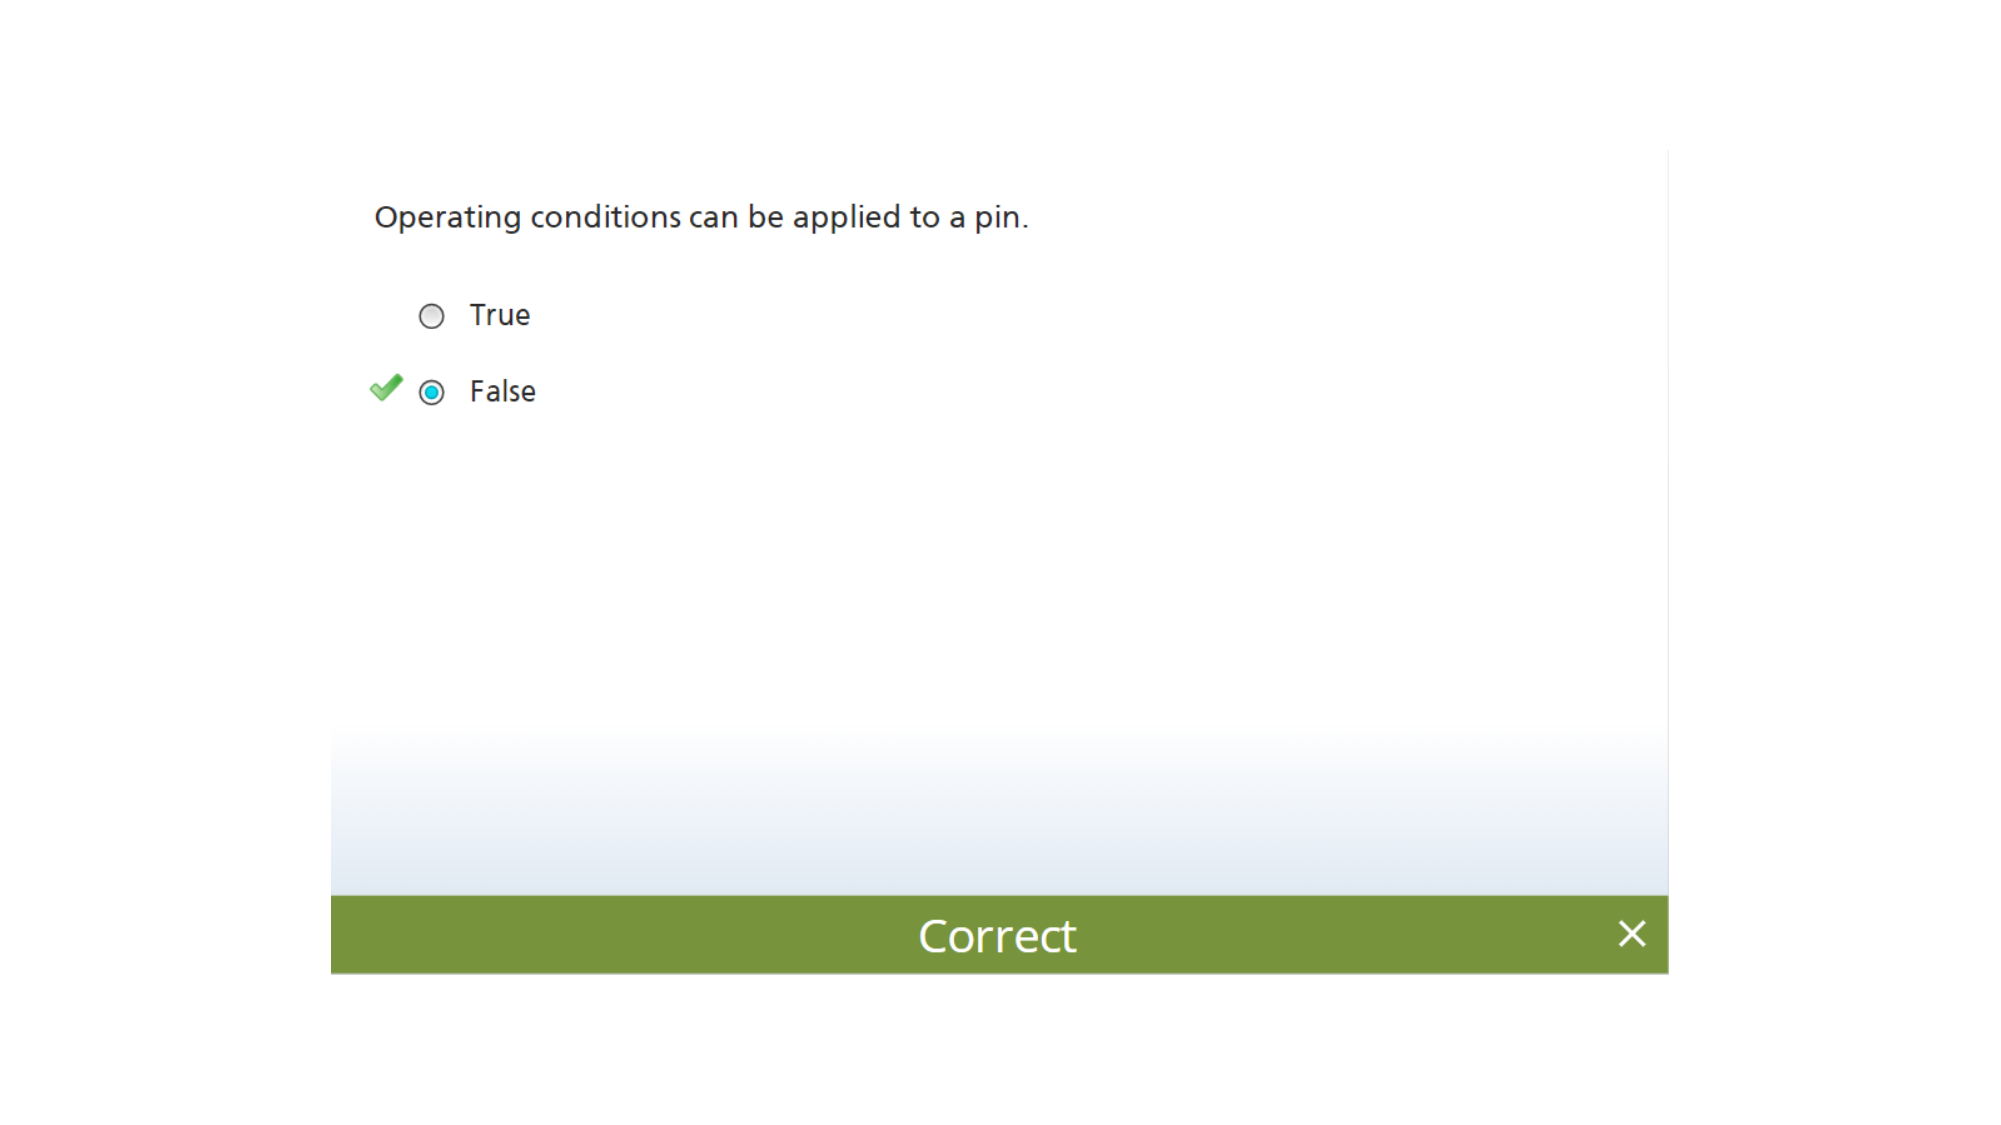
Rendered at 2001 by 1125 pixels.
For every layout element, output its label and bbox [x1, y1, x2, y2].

picture [331, 150, 1669, 975]
